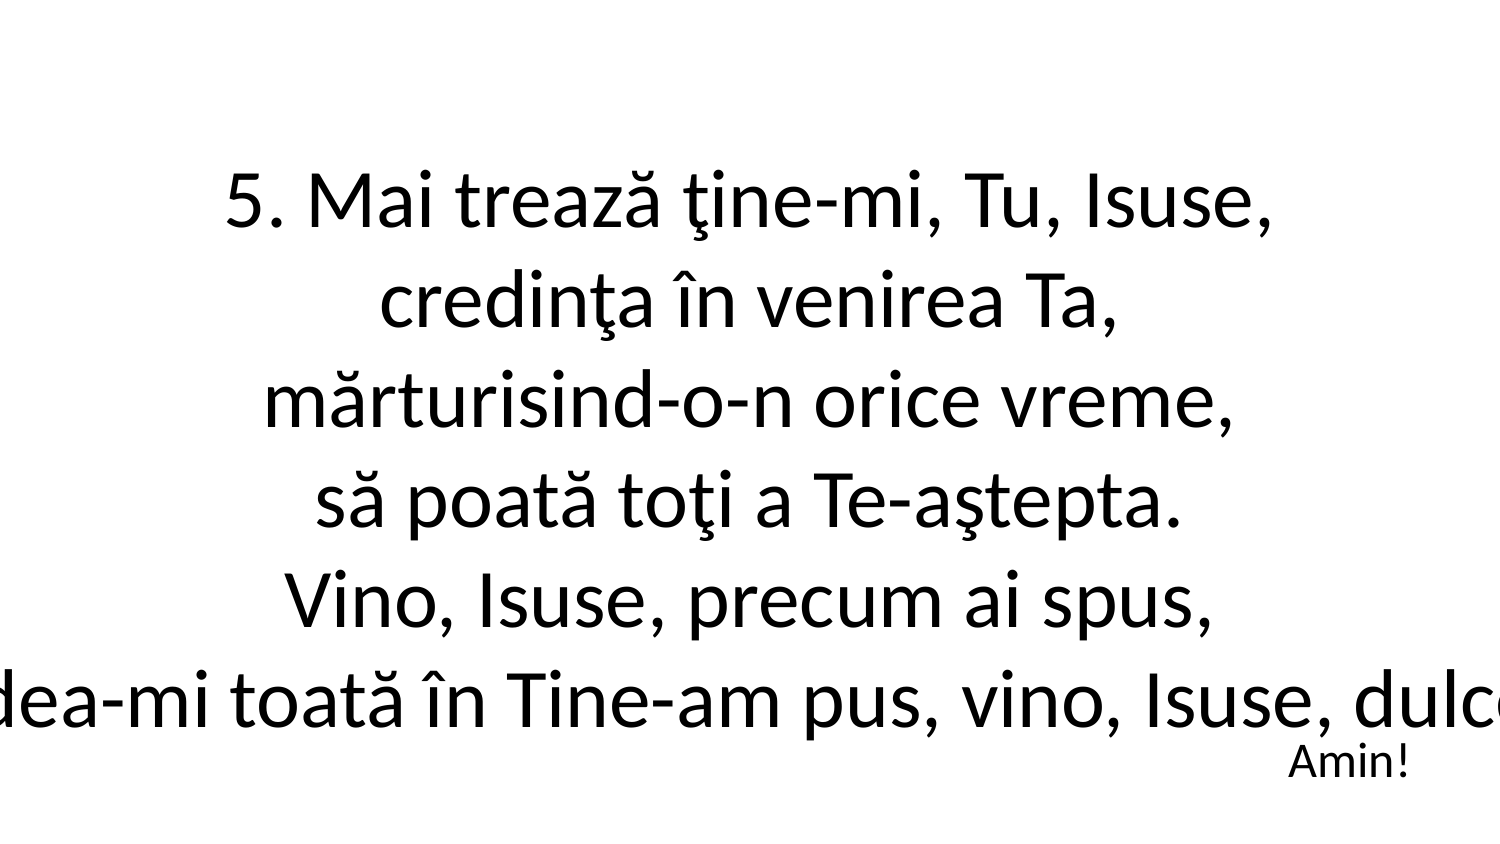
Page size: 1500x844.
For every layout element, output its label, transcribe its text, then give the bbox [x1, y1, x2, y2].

text_box 5. Mai trează ţine-mi, Tu, Isuse, credinţa în venirea Ta, mărturisind-o-n orice vreme, să poată toţi a Te-aştepta. Vino, Isuse, precum ai spus, nădejdea-mi toată în Tine-am pus, vino, Isuse, dulce Isus! [0, 92, 1500, 752]
text_box Amin! [1273, 674, 1427, 795]
